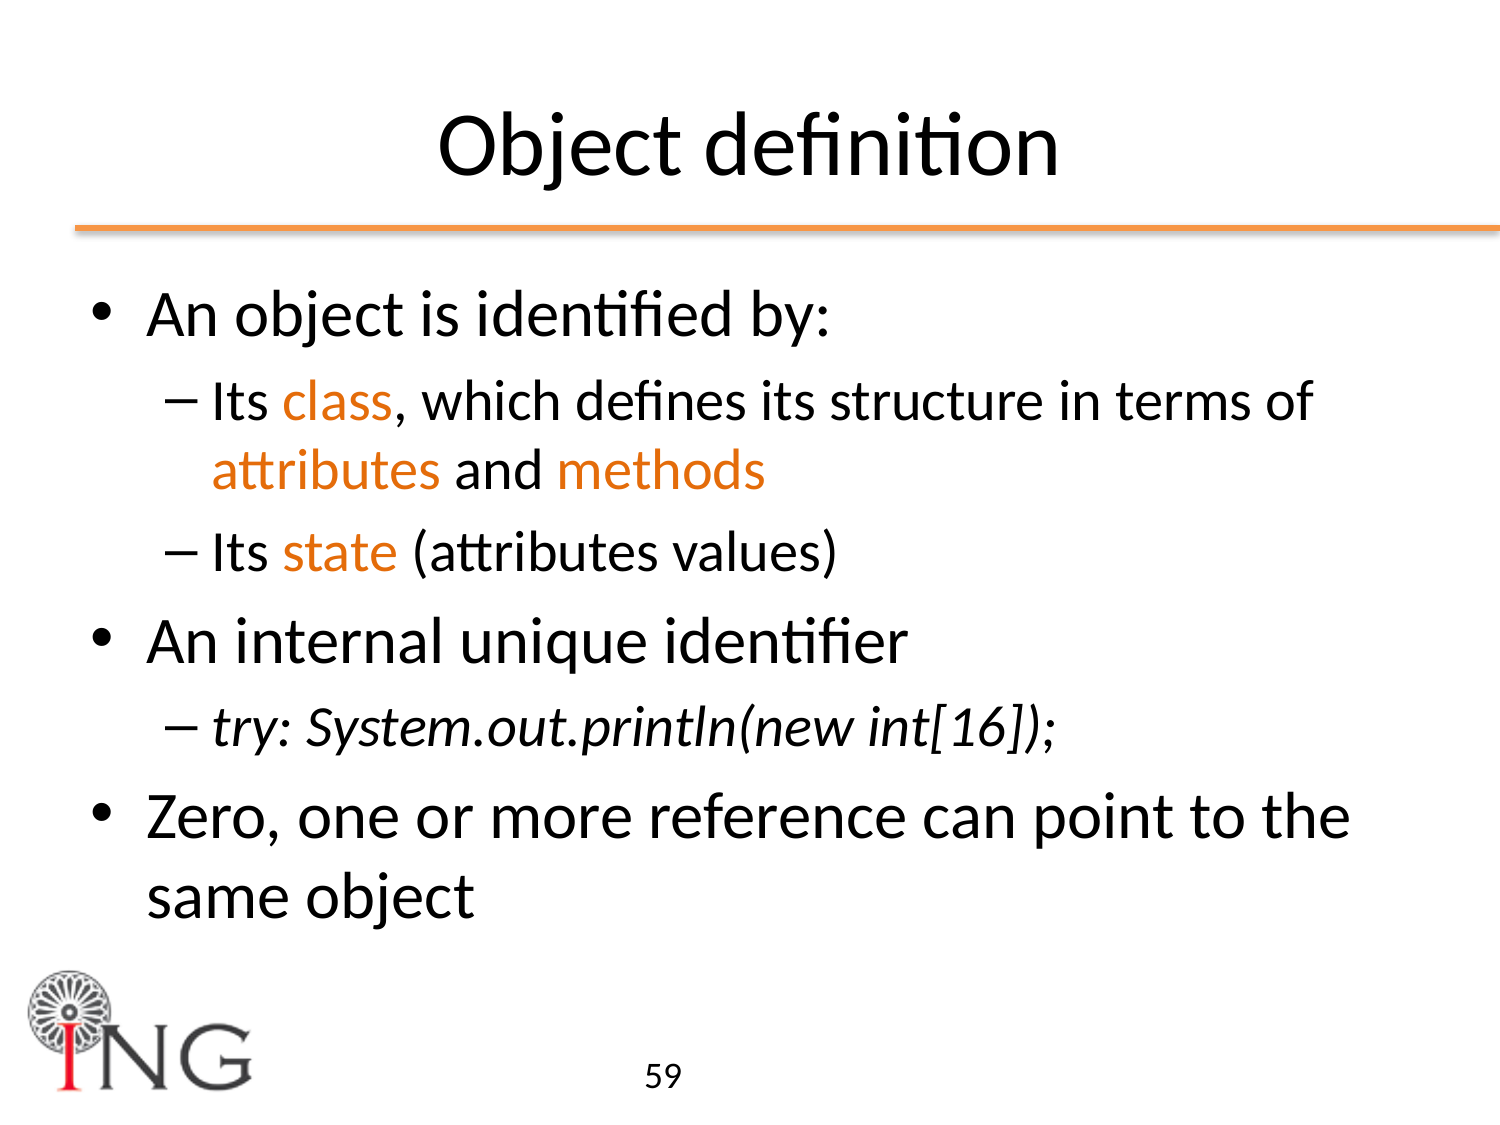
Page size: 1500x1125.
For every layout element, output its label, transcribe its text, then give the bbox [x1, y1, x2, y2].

list An object is identified by: Its class, which defines its structure in terms of attributes and methods Its state (attributes values) An internal unique identifier try: System.out.println(new int[16]); Zero, one or more reference can point to the same object [75, 262, 1425, 1005]
picture [3, 948, 281, 1124]
title Object definition [75, 45, 1425, 233]
slide_number 59 [629, 1043, 1425, 1104]
